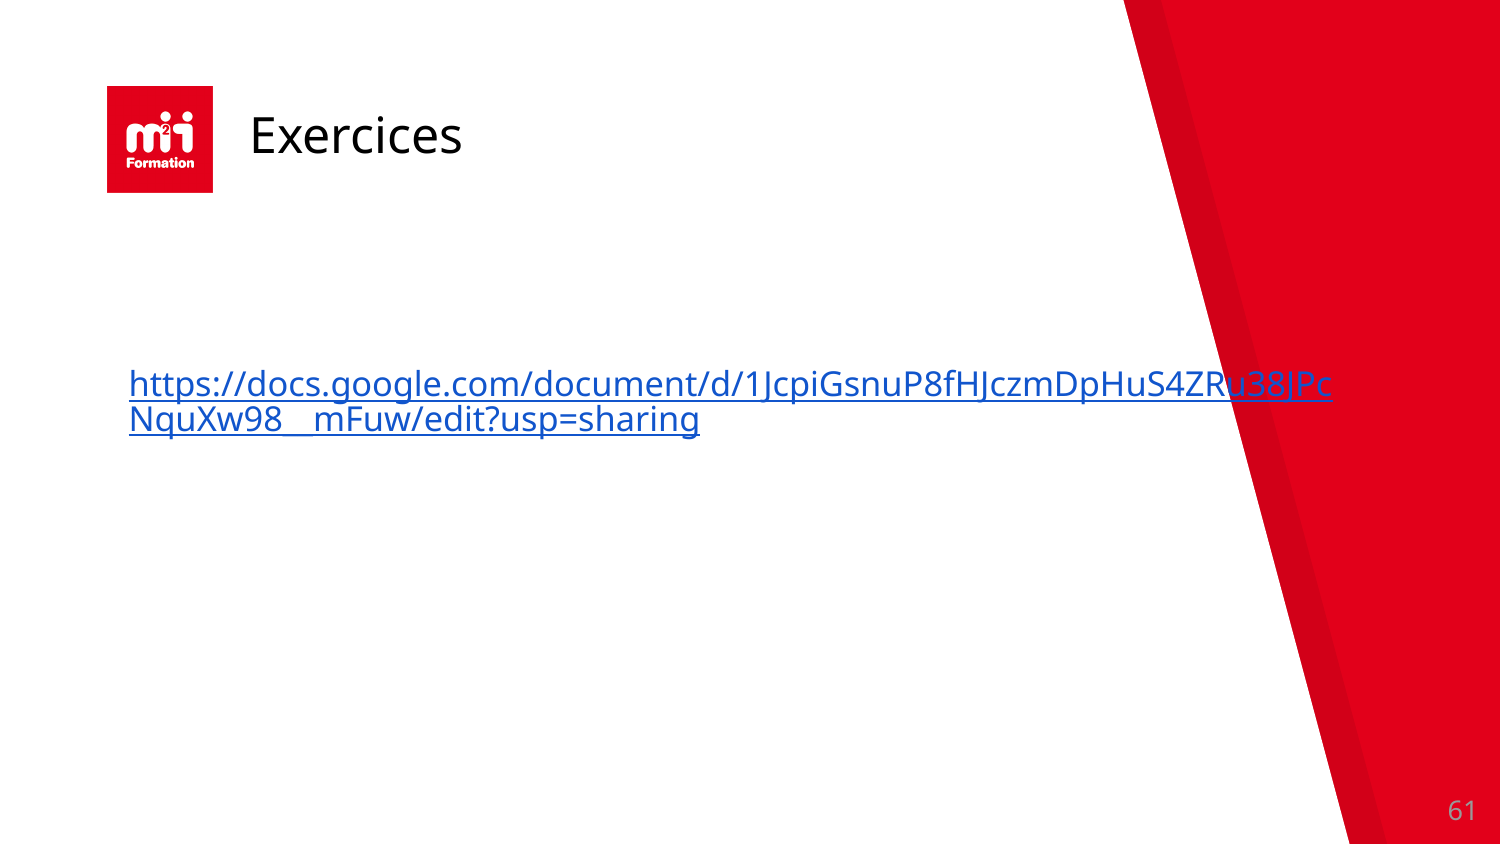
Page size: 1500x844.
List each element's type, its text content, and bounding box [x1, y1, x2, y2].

picture [106, 86, 214, 193]
slide_number ‹#› [1403, 779, 1494, 844]
title Exercices [234, 111, 1385, 179]
text_box https://docs.google.com/document/d/1JcpiGsnuP8fHJczmDpHuS4ZRu38JPcNquXw98__mFuw/edit?usp=sharing [113, 347, 1350, 424]
